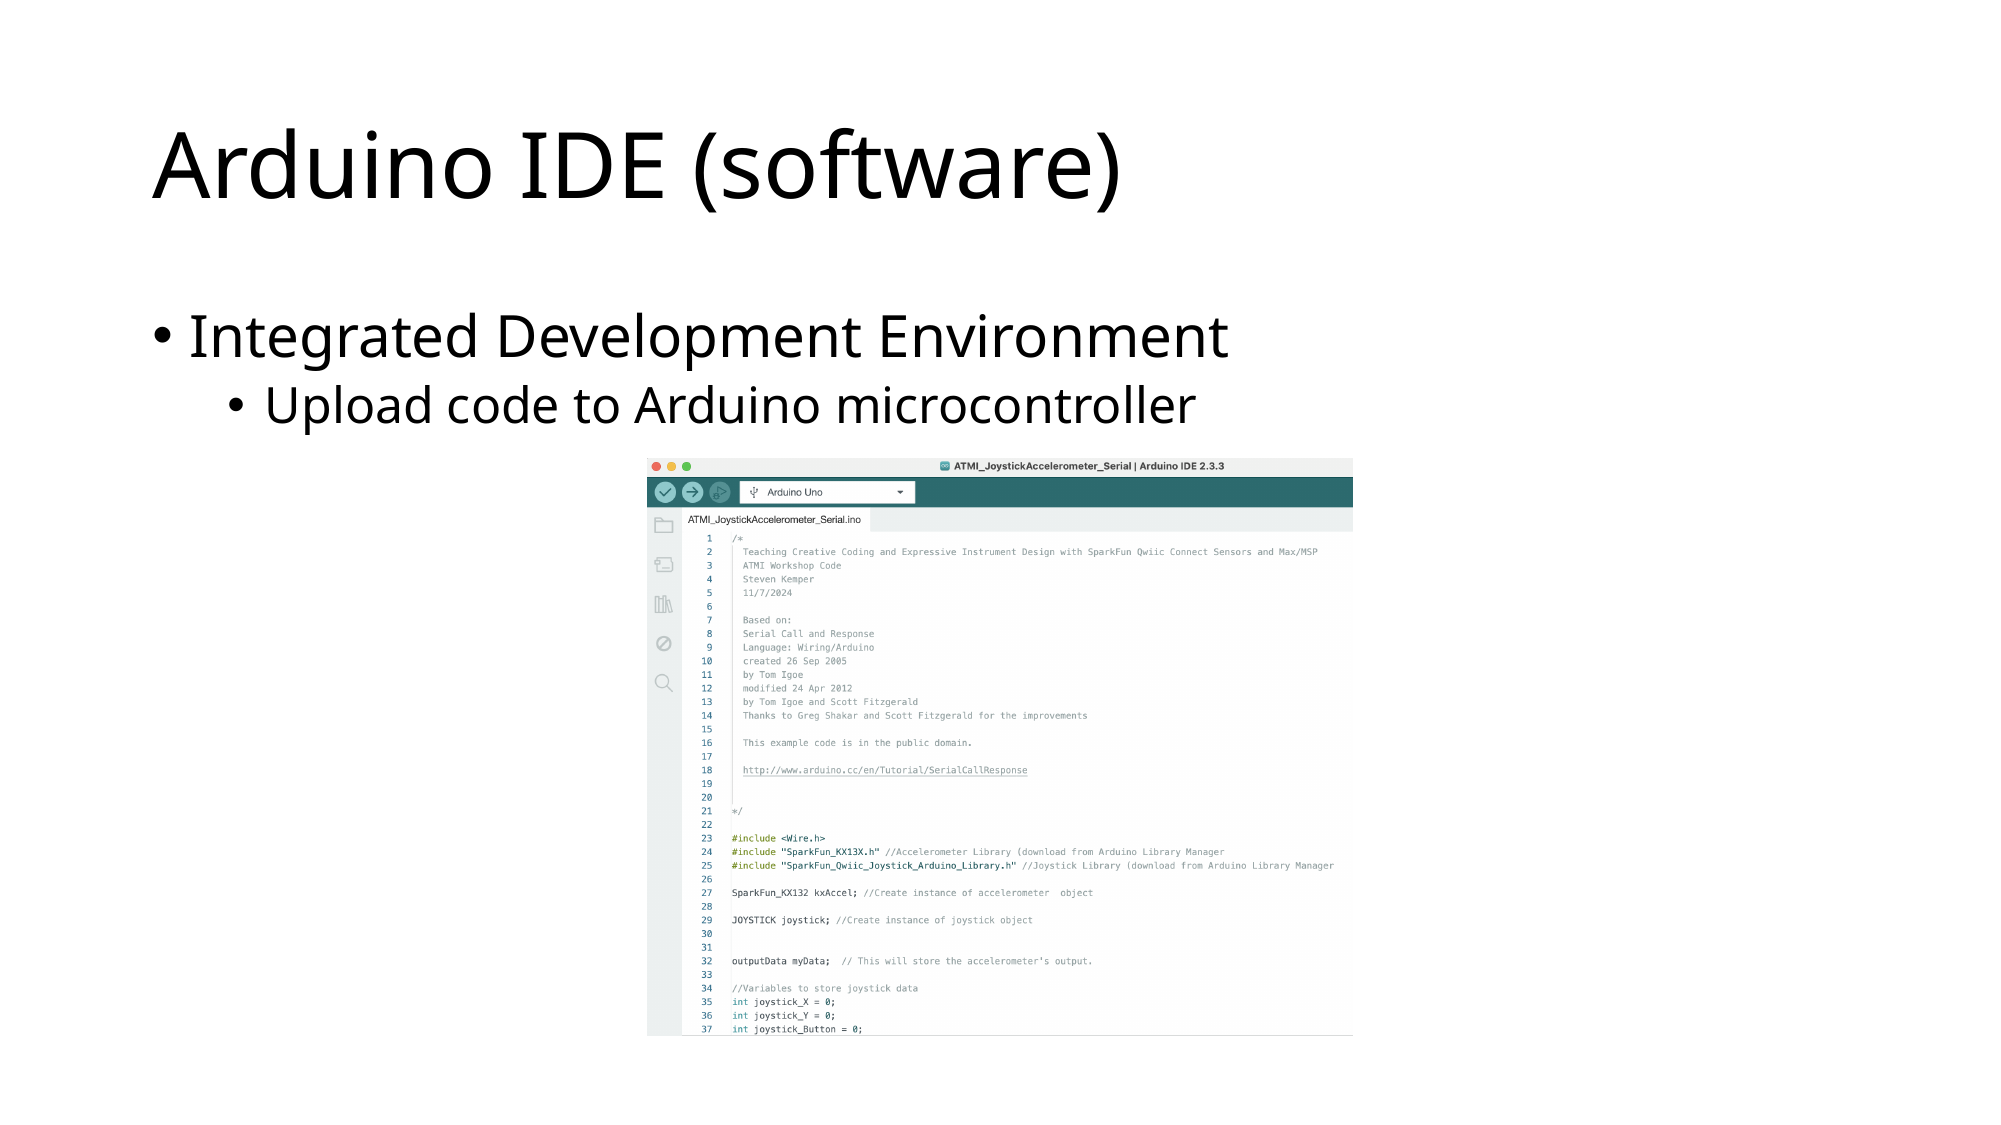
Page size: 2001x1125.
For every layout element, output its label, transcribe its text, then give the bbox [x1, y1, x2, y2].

title Arduino IDE (software) [137, 59, 1863, 278]
list Integrated Development Environment Upload code to Arduino microcontroller [137, 299, 1863, 1014]
picture [647, 458, 1353, 1036]
